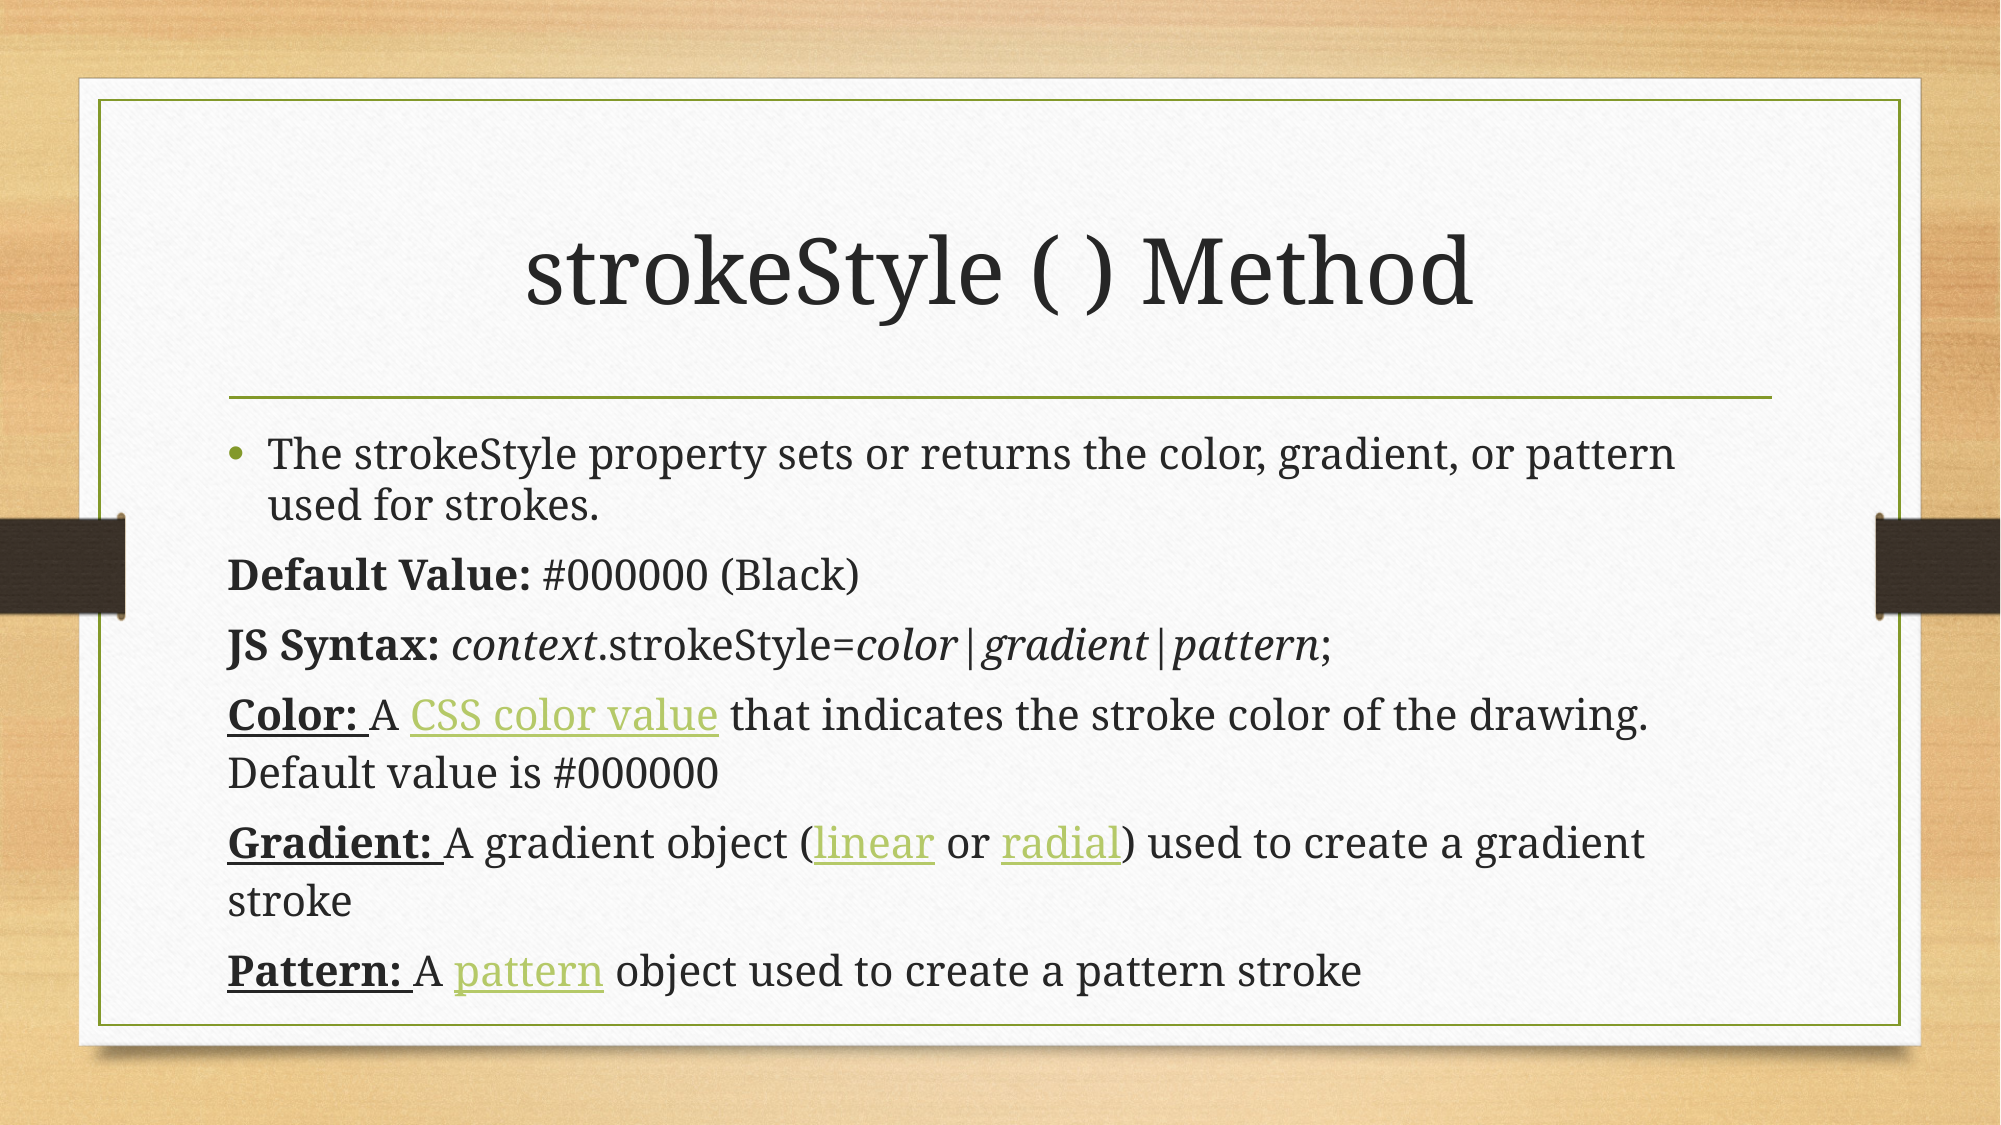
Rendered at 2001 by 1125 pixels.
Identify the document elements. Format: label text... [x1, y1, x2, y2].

picture [0, 0, 2001, 1125]
list The strokeStyle property sets or returns the color, gradient, or pattern used for strokes. Default Value: #000000 (Black) JS Syntax: context.strokeStyle=color|gradient|pattern; Color: A CSS color value that indicates the stroke color of the drawing. Default value is #000000 Gradient: A gradient object (linear or radial) used to create a gradient stroke Pattern: A pattern object used to create a pattern stroke [212, 419, 1788, 1010]
title strokeStyle ( ) Method [212, 161, 1788, 375]
